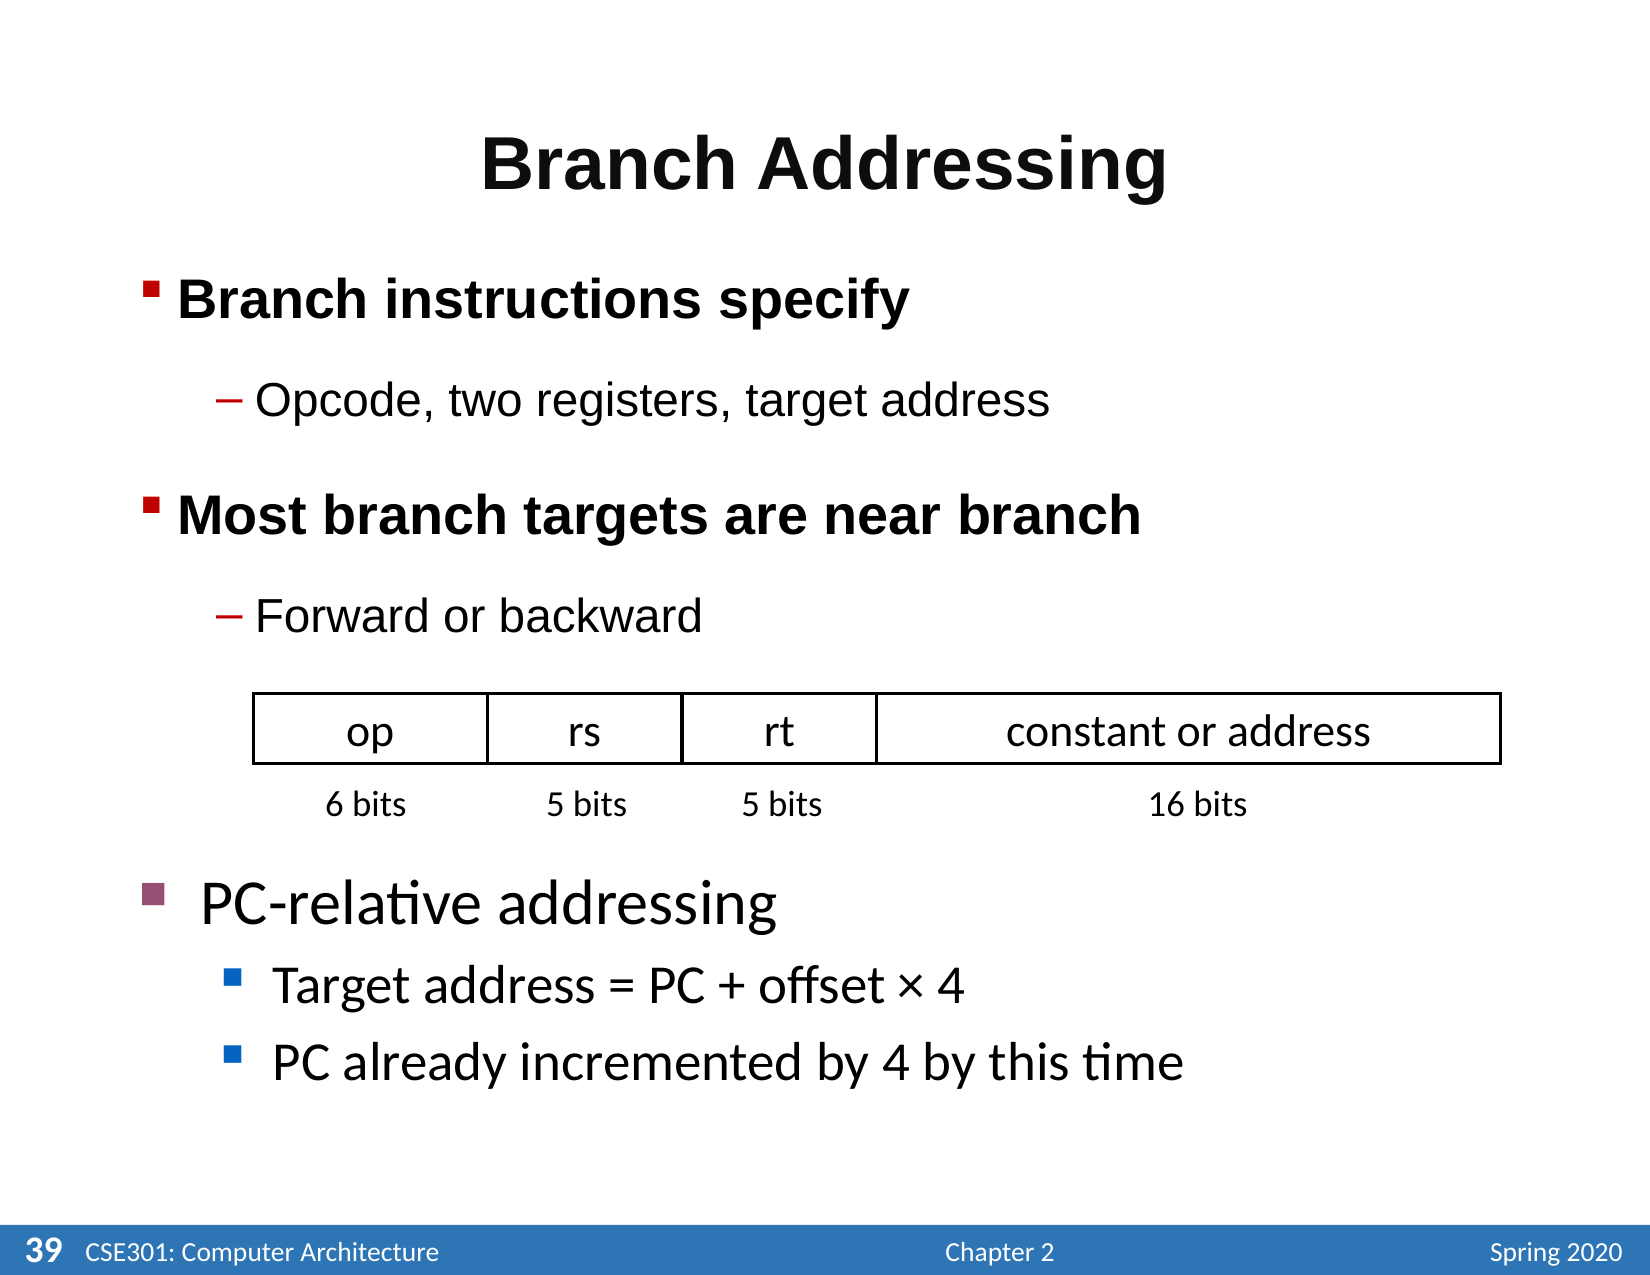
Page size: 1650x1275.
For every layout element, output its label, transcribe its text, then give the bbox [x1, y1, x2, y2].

list Branch instructions specify Opcode, two registers, target address Most branch targets are near branch Forward or backward [123, 221, 1616, 652]
title Branch Addressing [113, 67, 1537, 263]
text_box PC-relative addressing Target address = PC + offset × 4 PC already incremented by 4 by this time [124, 853, 1527, 1158]
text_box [253, 693, 1501, 833]
